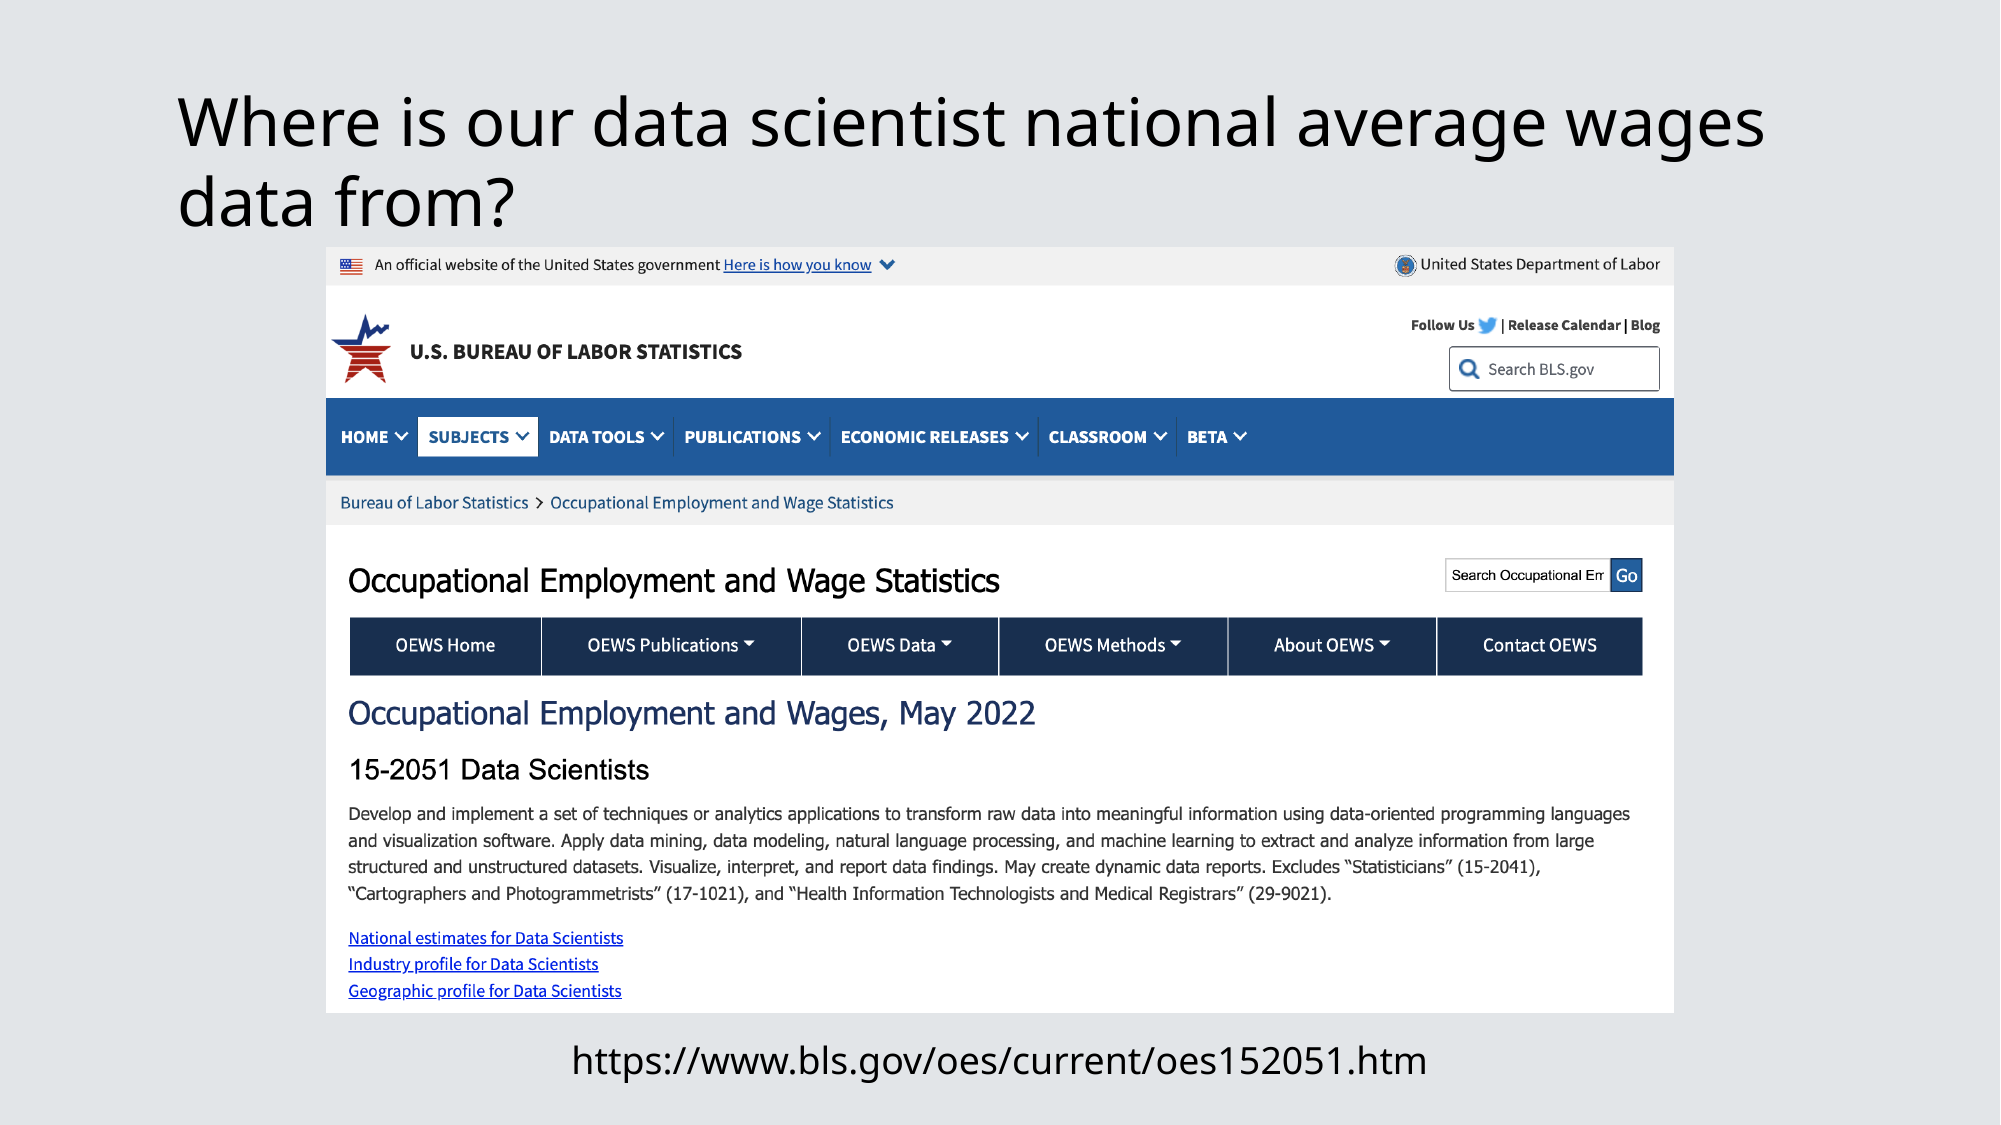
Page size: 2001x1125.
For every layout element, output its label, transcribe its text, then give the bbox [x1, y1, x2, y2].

text_box https://www.bls.gov/oes/current/oes152051.htm [556, 1029, 1444, 1090]
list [326, 247, 1674, 1013]
title Where is our data scientist national average wages data from? [162, 64, 1838, 248]
